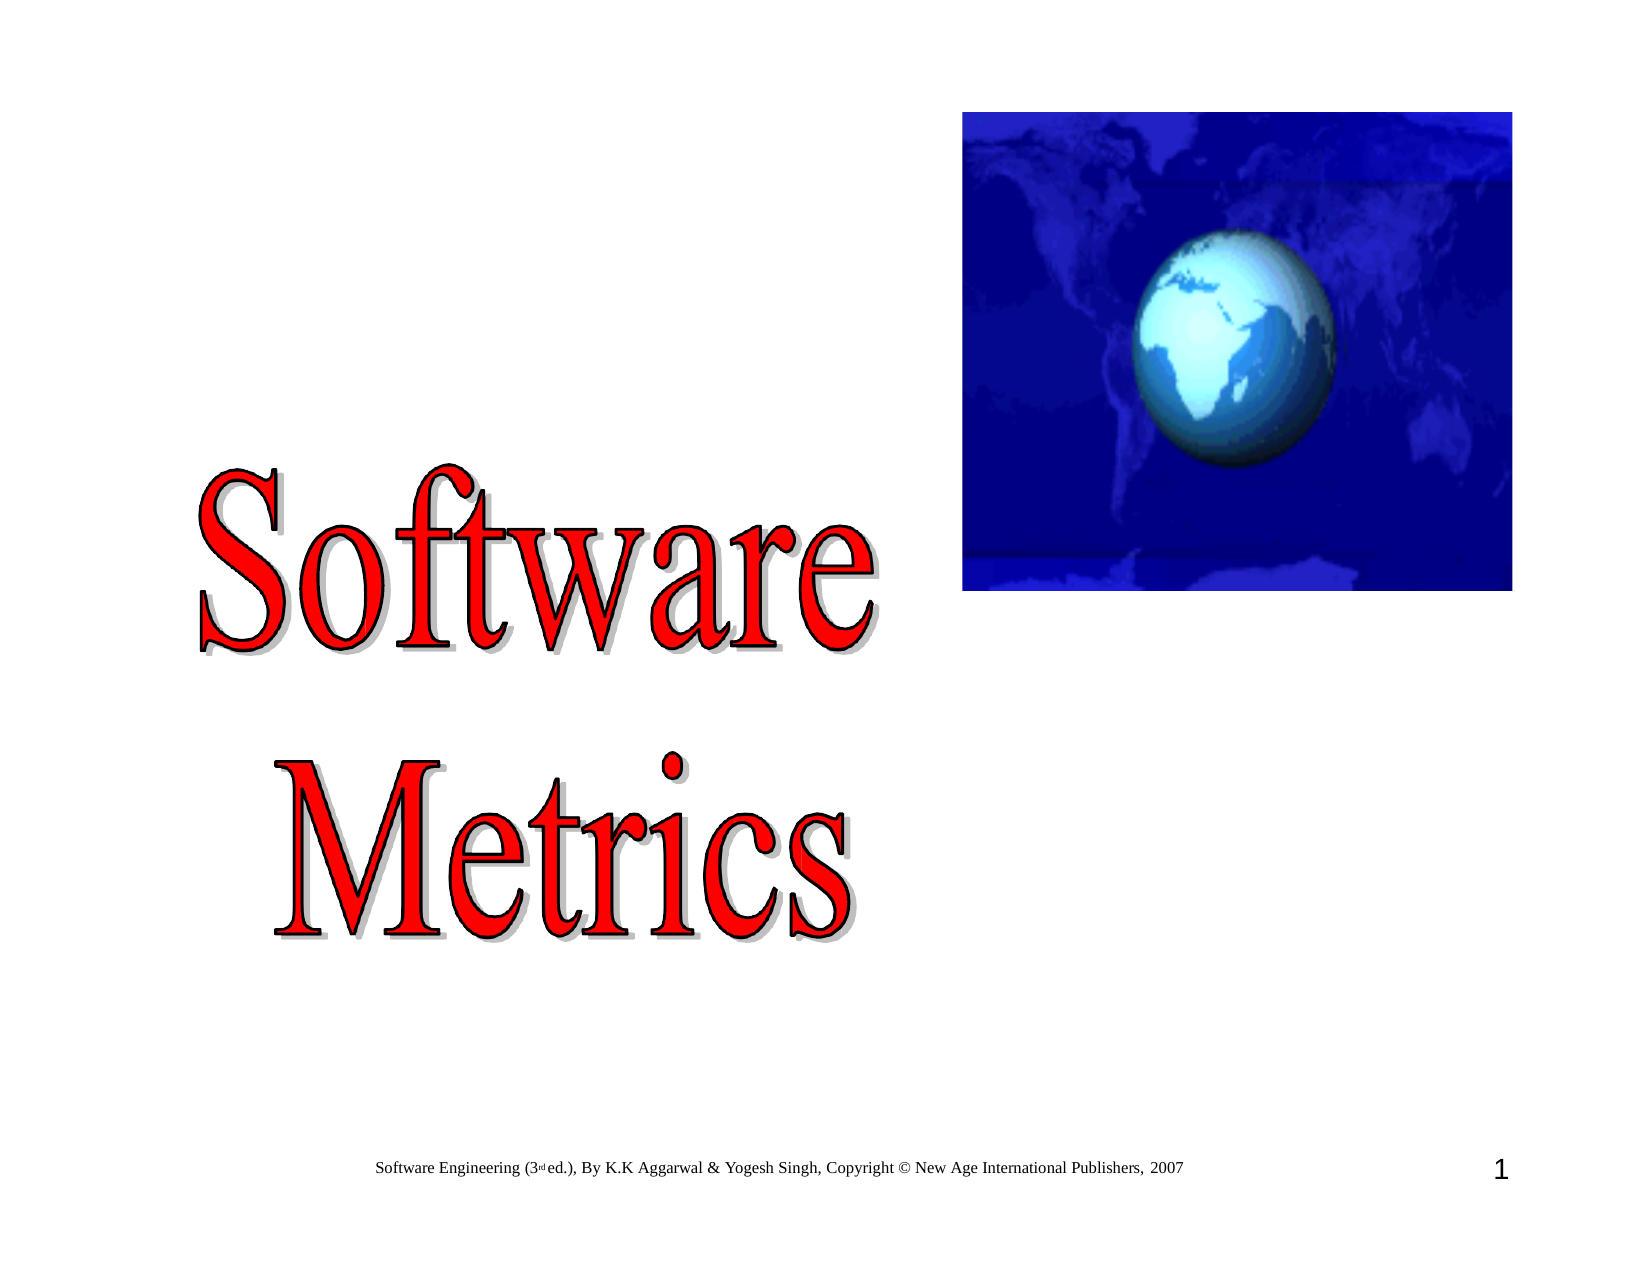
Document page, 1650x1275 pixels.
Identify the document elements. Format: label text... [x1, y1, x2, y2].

picture [198, 468, 292, 656]
picture [962, 112, 1513, 591]
footer Software Engineering (3rd ed.), By K.K Aggarwal & Yogesh Singh, Copyright © New Age International Publishers, 2007 [373, 1158, 1189, 1275]
picture [395, 463, 880, 655]
picture [274, 751, 784, 943]
slide_number 1 [1473, 1154, 1514, 1275]
